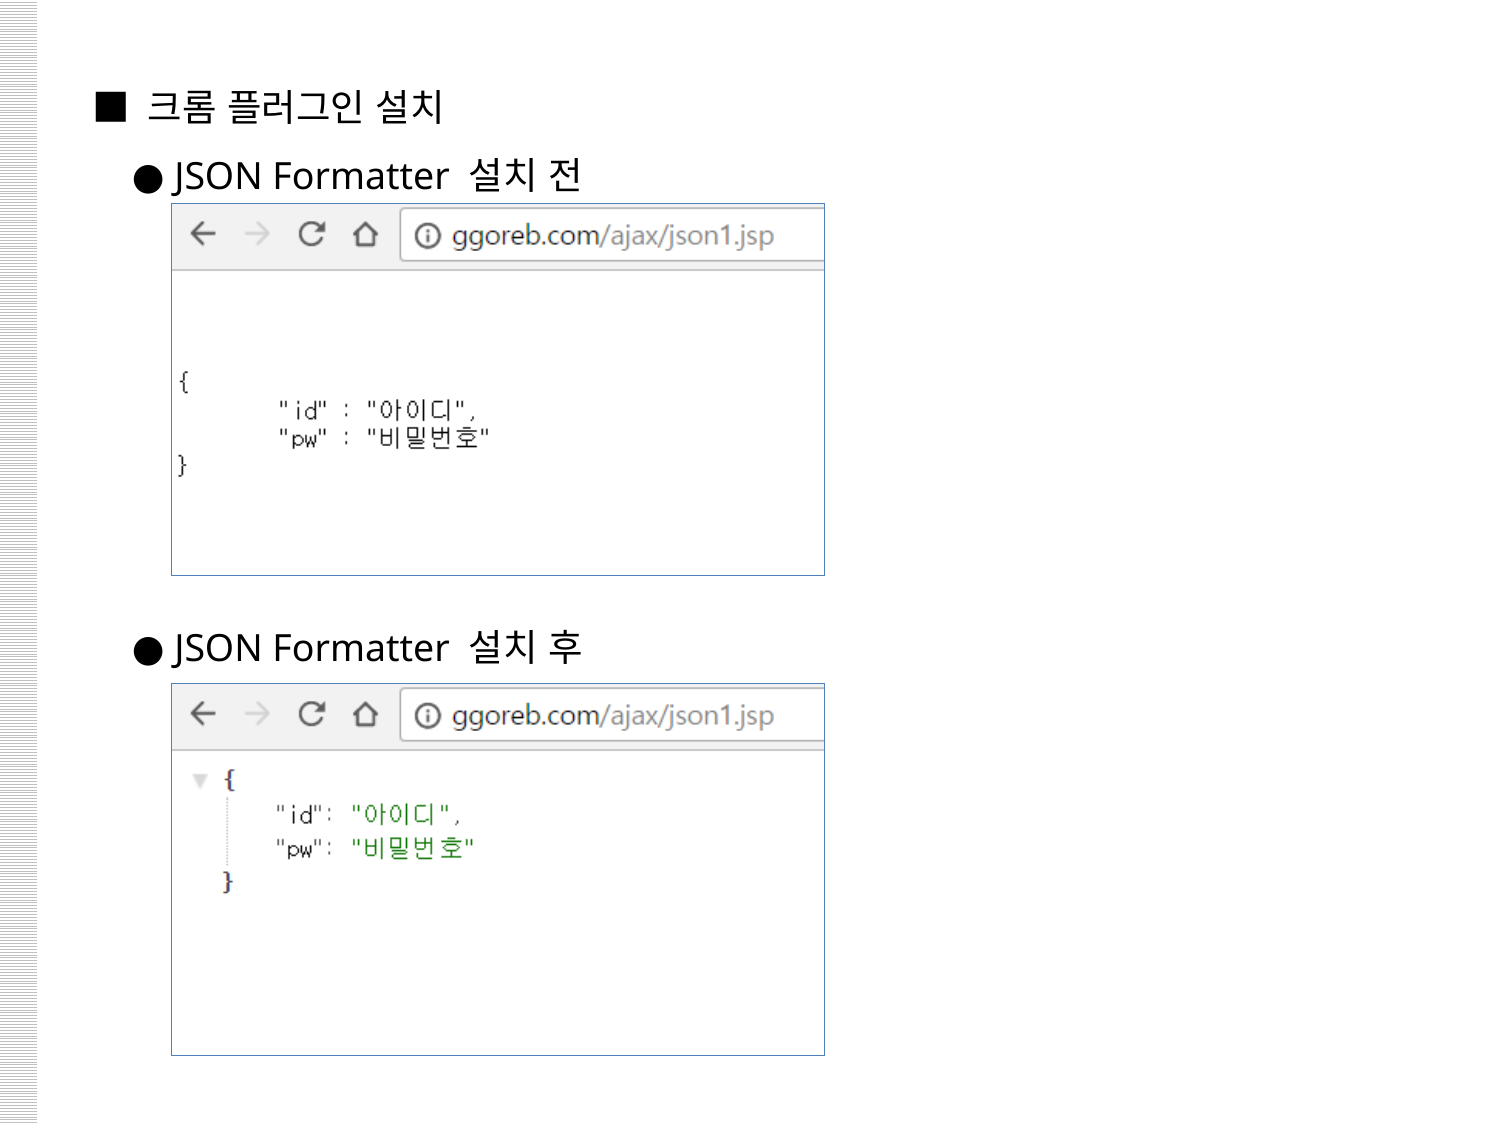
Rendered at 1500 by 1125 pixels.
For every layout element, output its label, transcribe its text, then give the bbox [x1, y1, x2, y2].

text_box ■ 크롬 플러그인 설치 ● JSON Formatter 설치 전 ● JSON Formatter 설치 후 [78, 54, 598, 677]
picture [170, 682, 825, 1056]
picture [170, 202, 825, 576]
